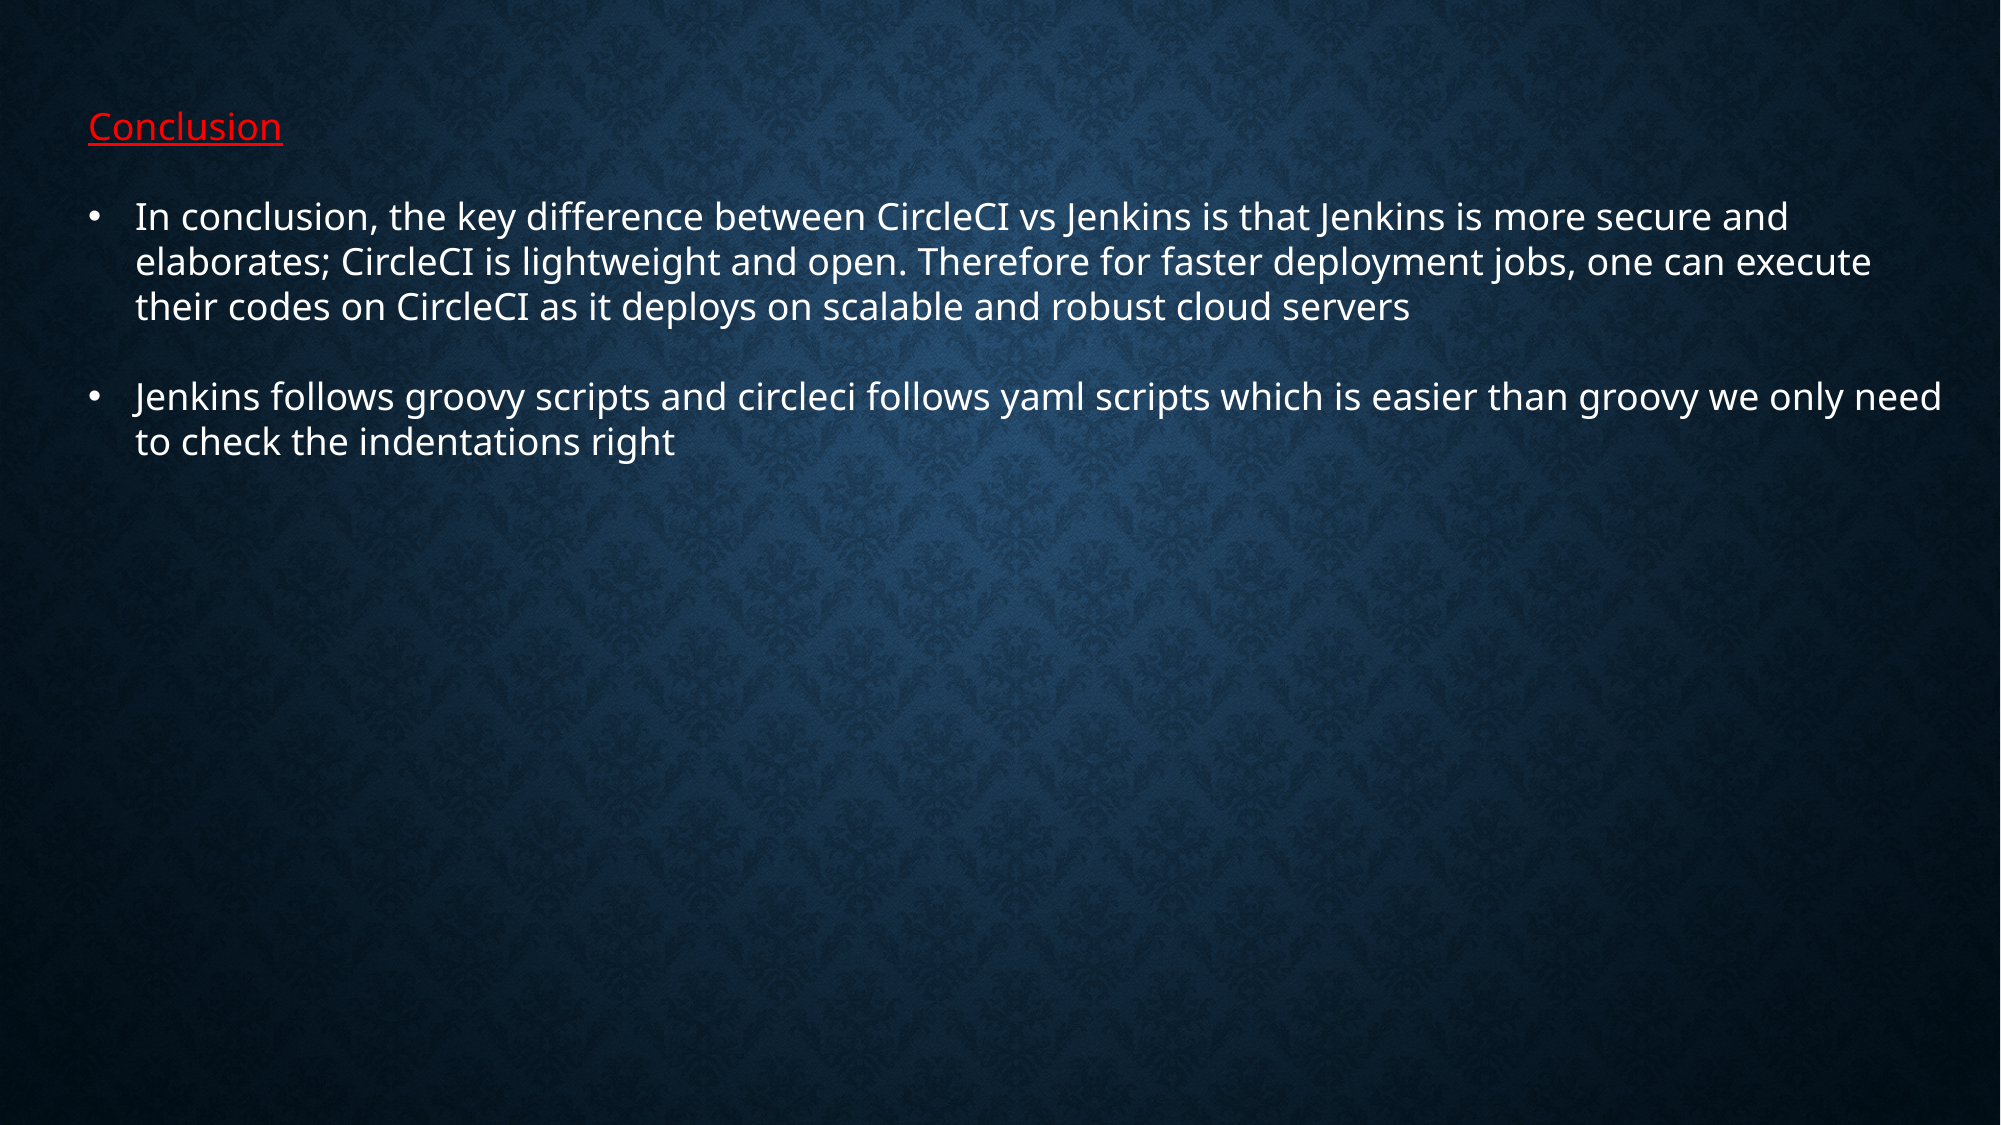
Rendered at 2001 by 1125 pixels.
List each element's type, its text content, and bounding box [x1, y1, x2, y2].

text_box Conclusion In conclusion, the key difference between CircleCI vs Jenkins is that Jenkins is more secure and elaborates; CircleCI is lightweight and open. Therefore for faster deployment jobs, one can execute their codes on CircleCI as it deploys on scalable and robust cloud servers Jenkins follows groovy scripts and circleci follows yaml scripts which is easier than groovy we only need to check the indentations right [73, 95, 1963, 471]
